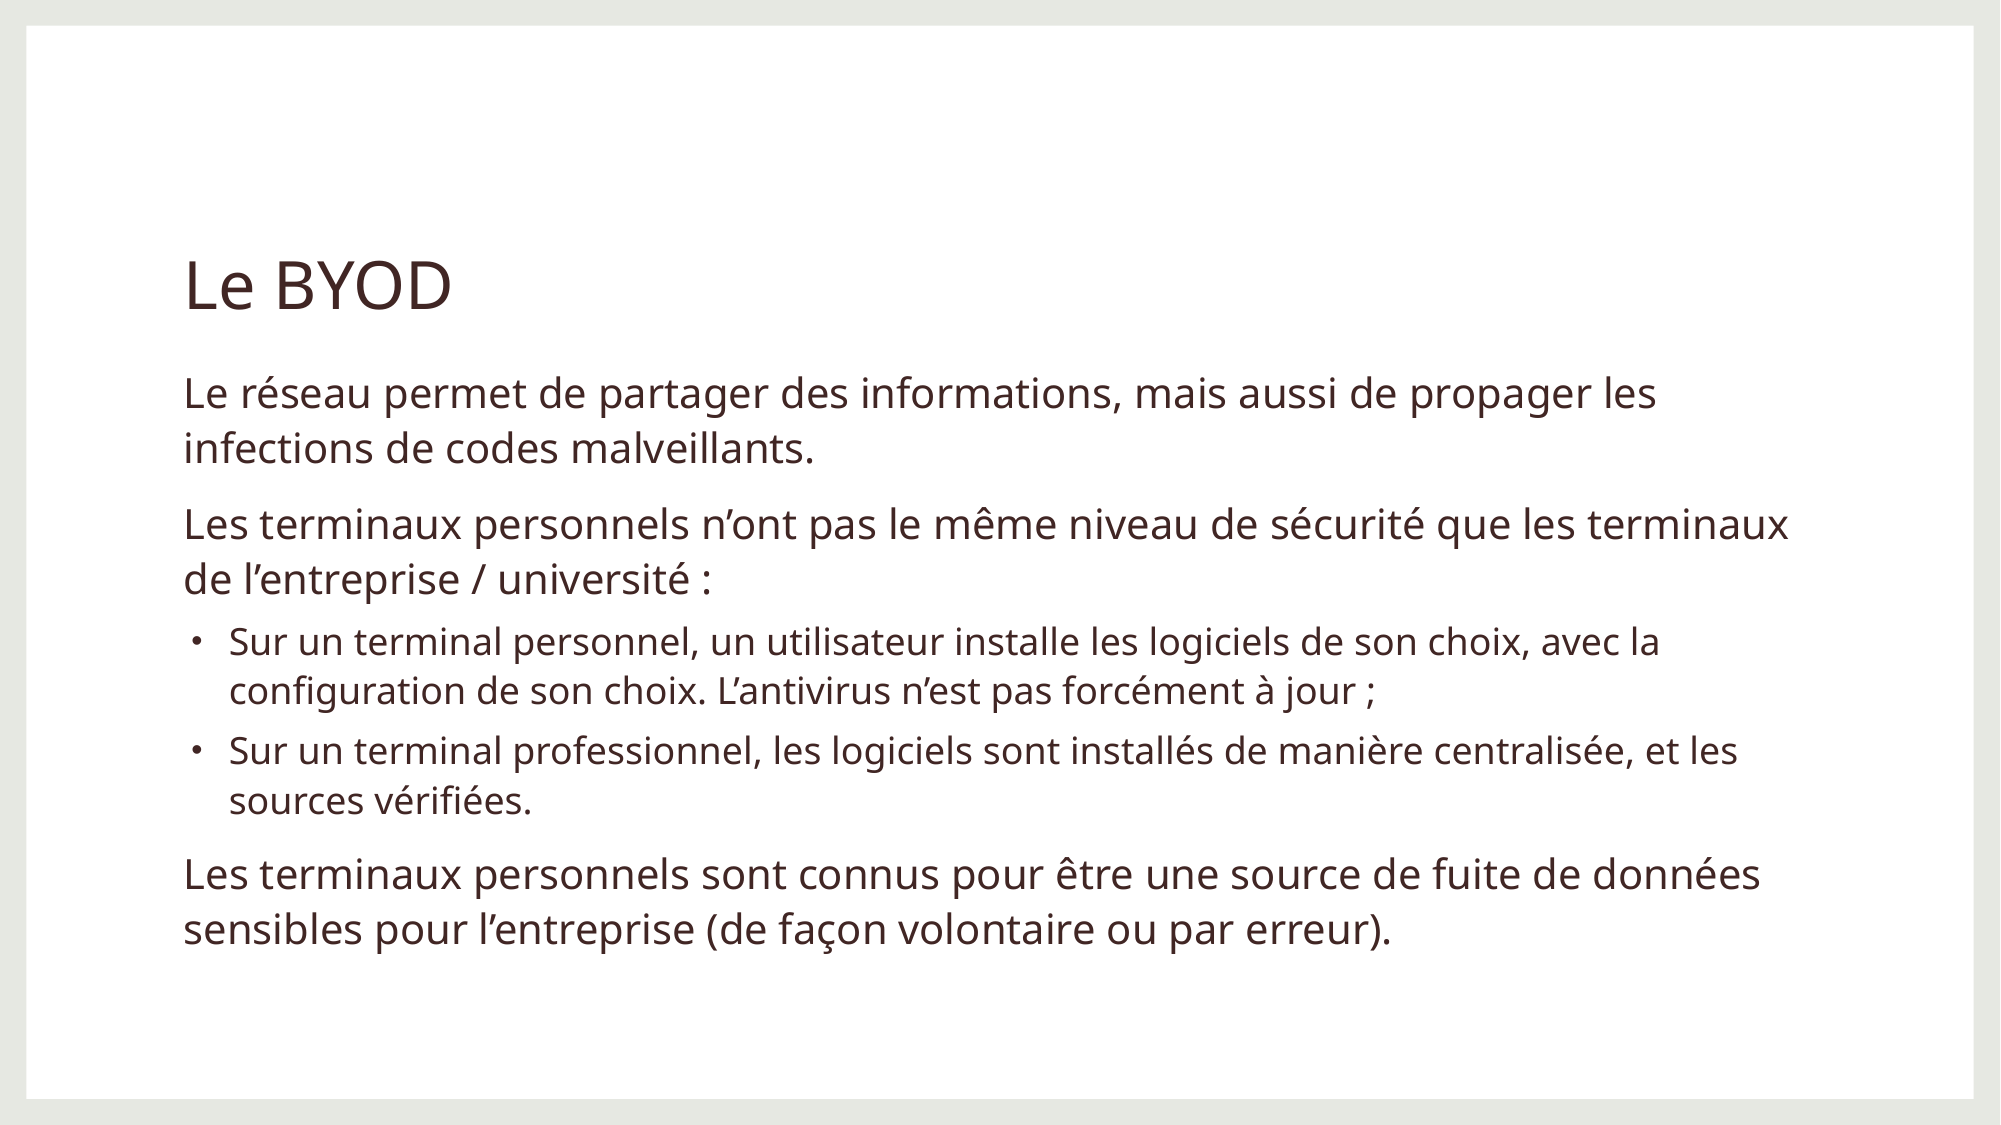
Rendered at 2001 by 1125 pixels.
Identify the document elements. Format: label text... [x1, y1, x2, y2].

title Le BYOD [168, 118, 1832, 331]
list Le réseau permet de partager des informations, mais aussi de propager les infections de codes malveillants. Les terminaux personnels n’ont pas le même niveau de sécurité que les terminaux de l’entreprise / université : Sur un terminal personnel, un utilisateur installe les logiciels de son choix, avec la configuration de son choix. L’antivirus n’est pas forcément à jour ; Sur un terminal professionnel, les logiciels sont installés de manière centralisée, et les sources vérifiées. Les terminaux personnels sont connus pour être une source de fuite de données sensibles pour l’entreprise (de façon volontaire ou par erreur). [168, 354, 1832, 1006]
